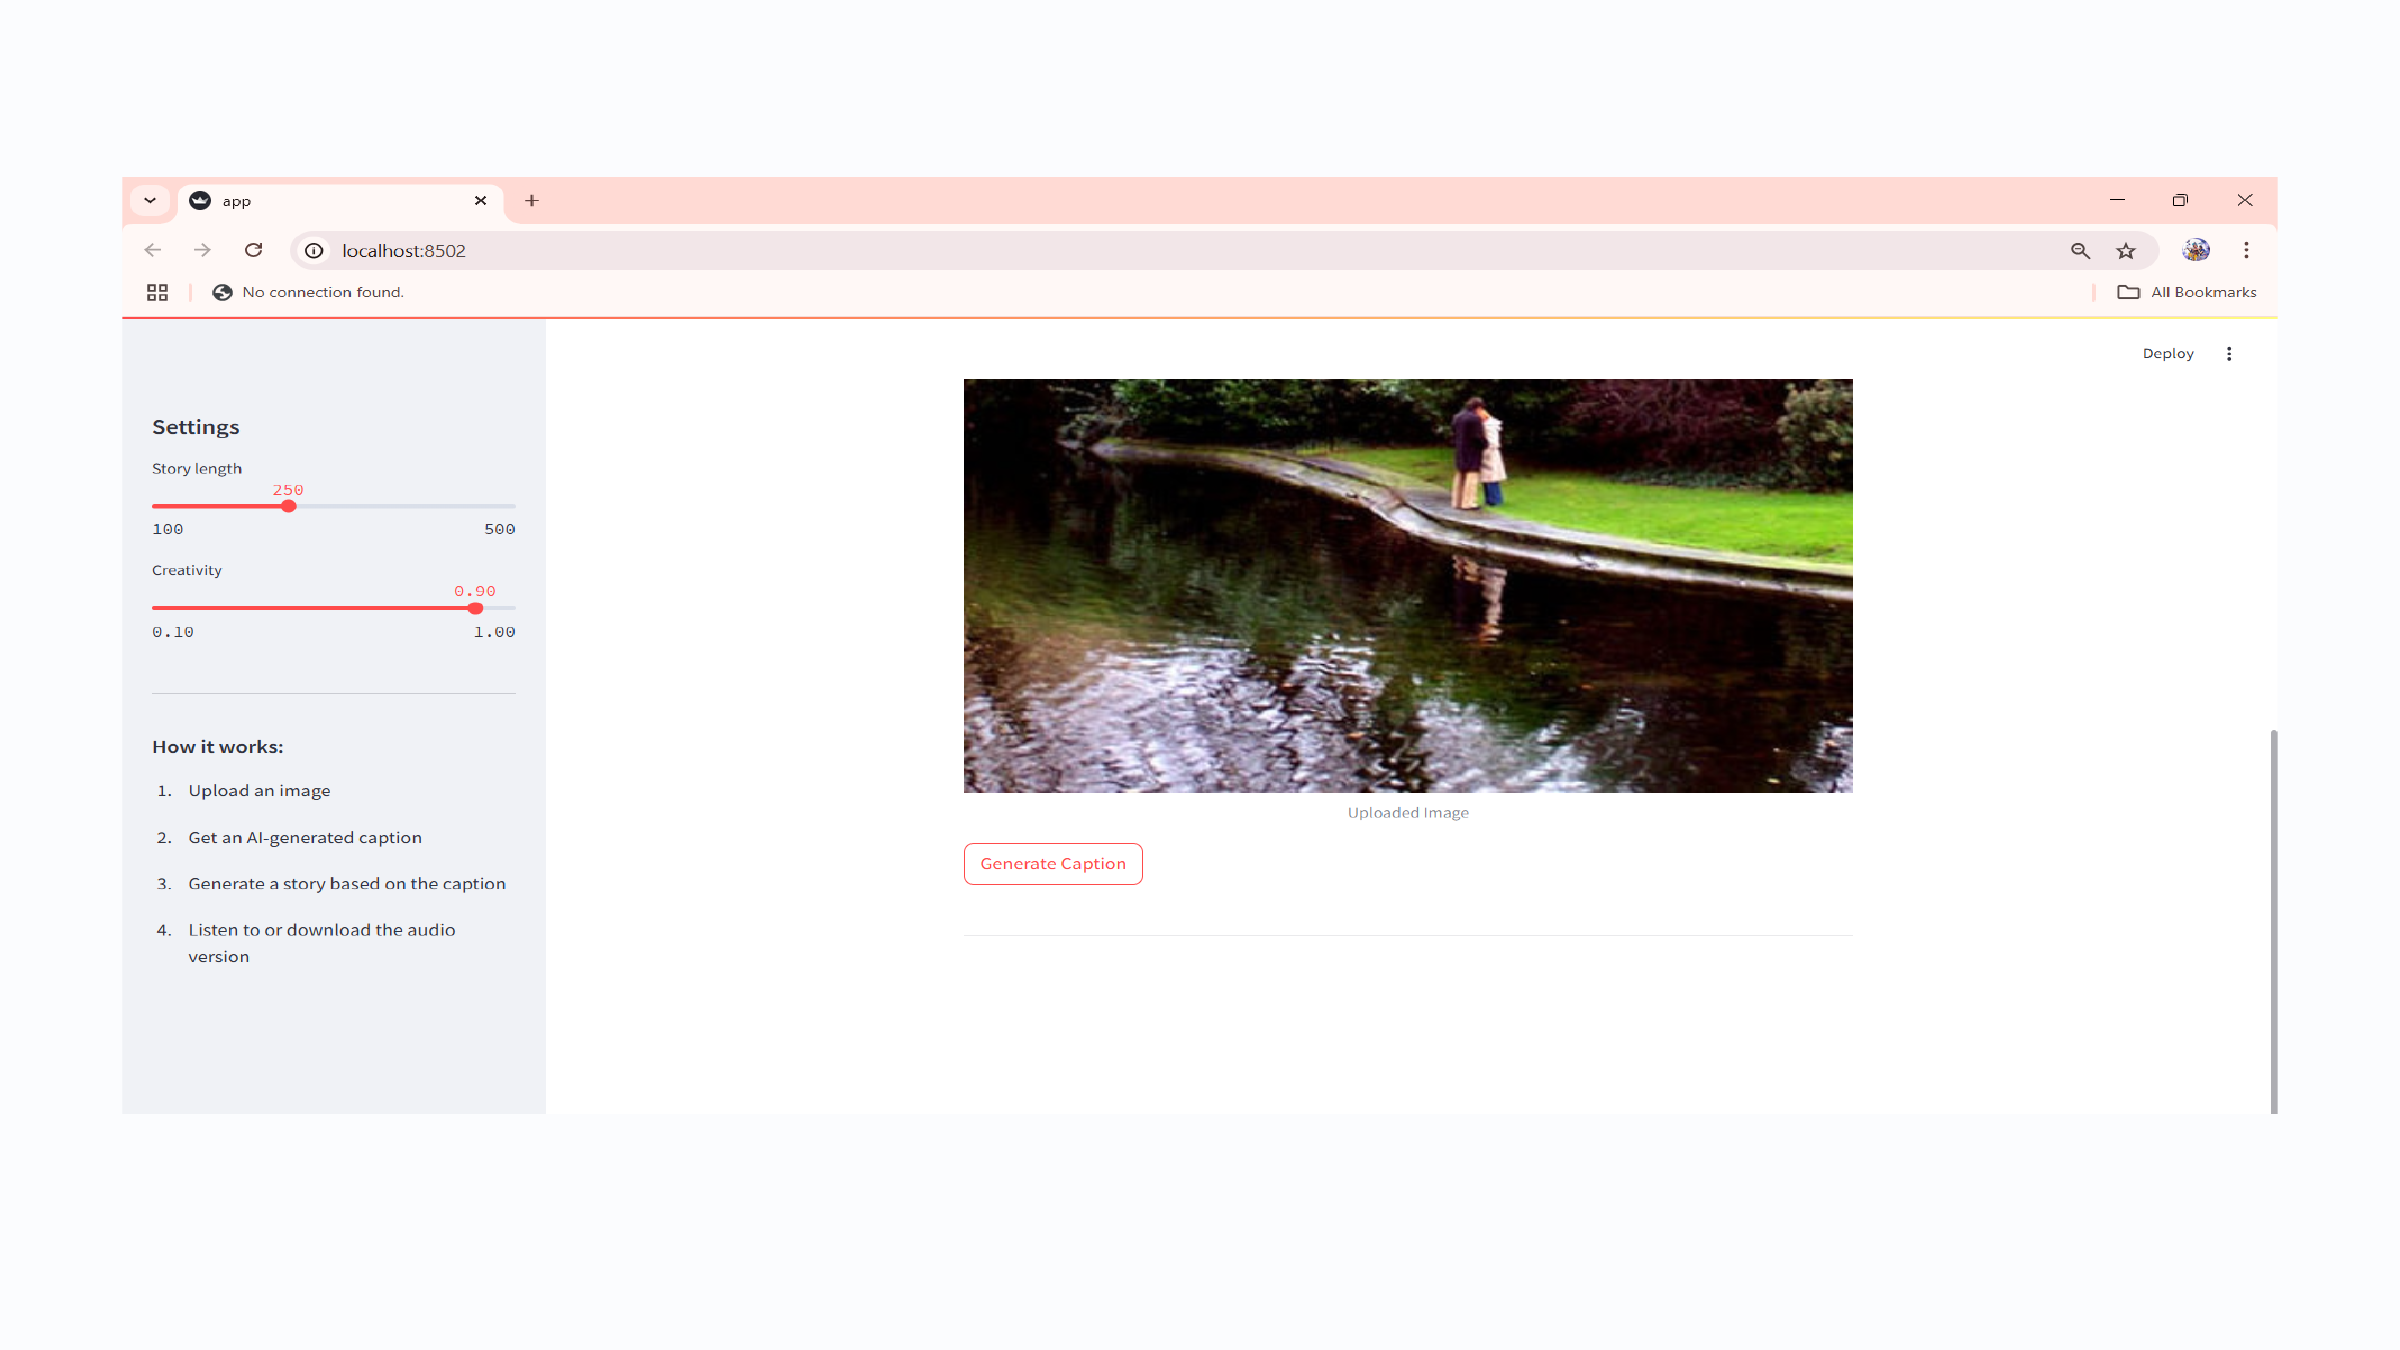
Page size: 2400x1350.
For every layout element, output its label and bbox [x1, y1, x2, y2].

picture [122, 177, 2278, 1114]
